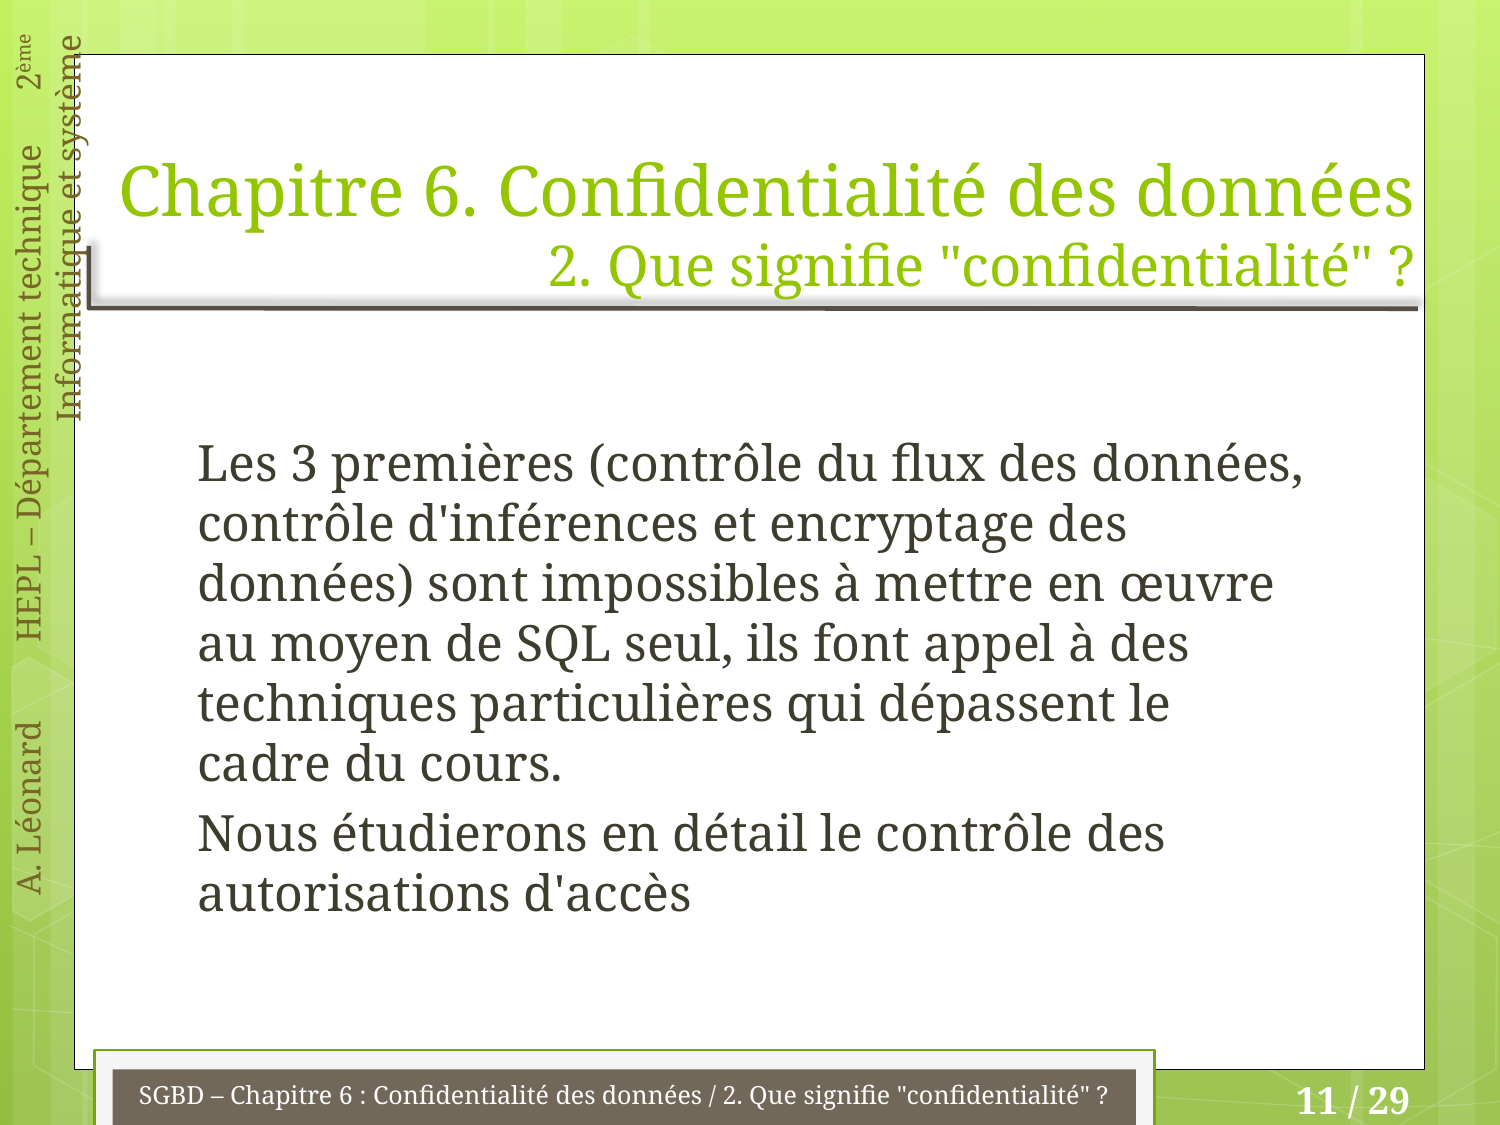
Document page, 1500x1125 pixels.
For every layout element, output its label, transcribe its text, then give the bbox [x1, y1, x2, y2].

list Les 3 premières (contrôle du flux des données, contrôle d'inférences et encryptage des données) sont impossibles à mettre en œuvre au moyen de SQL seul, ils font appel à des techniques particulières qui dépassent le cadre du cours. Nous étudierons en détail le contrôle des autorisations d'accès [171, 336, 1323, 1016]
footer SGBD – Chapitre 6 : Confidentialité des données / 2. Que signifie "confidentialité" ? [112, 1067, 1136, 1125]
title Chapitre 6. Confidentialité des données 2. Que signifie "confidentialité" ? [90, 118, 1431, 306]
